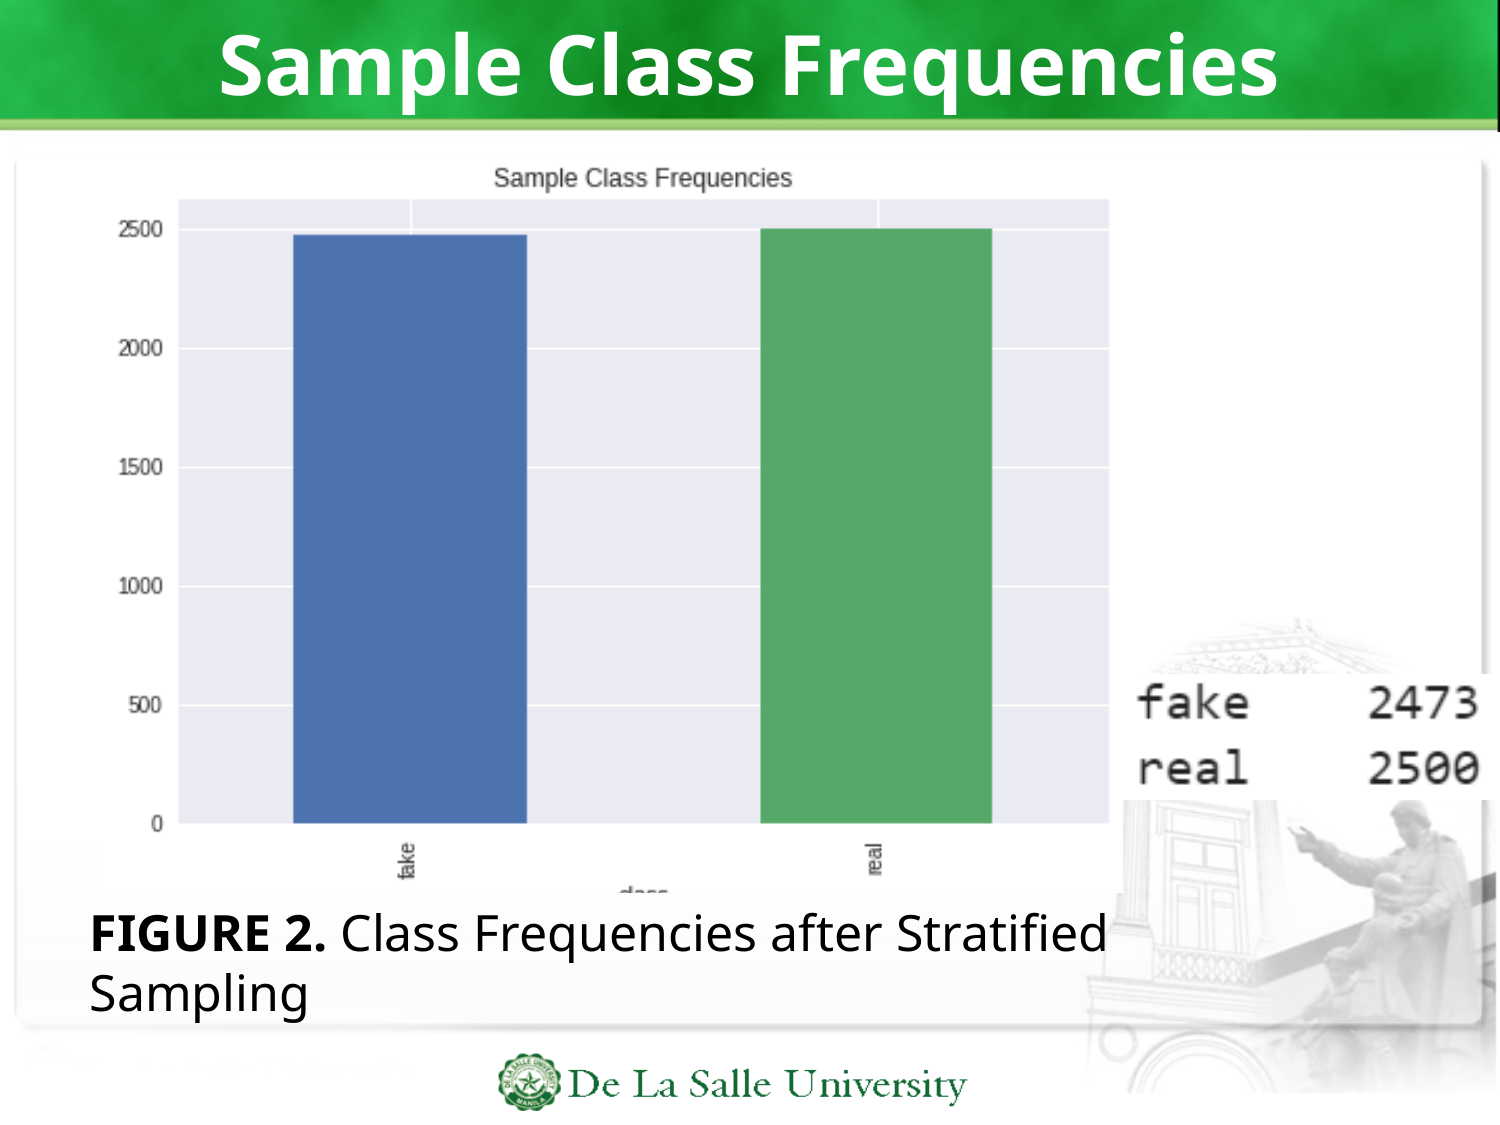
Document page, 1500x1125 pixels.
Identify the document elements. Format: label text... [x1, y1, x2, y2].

title Sample Class Frequencies [75, 0, 1425, 125]
picture [0, 135, 1500, 1118]
picture [0, 0, 1500, 132]
text_box FIGURE 2. Class Frequencies after Stratified Sampling [75, 894, 1238, 1030]
